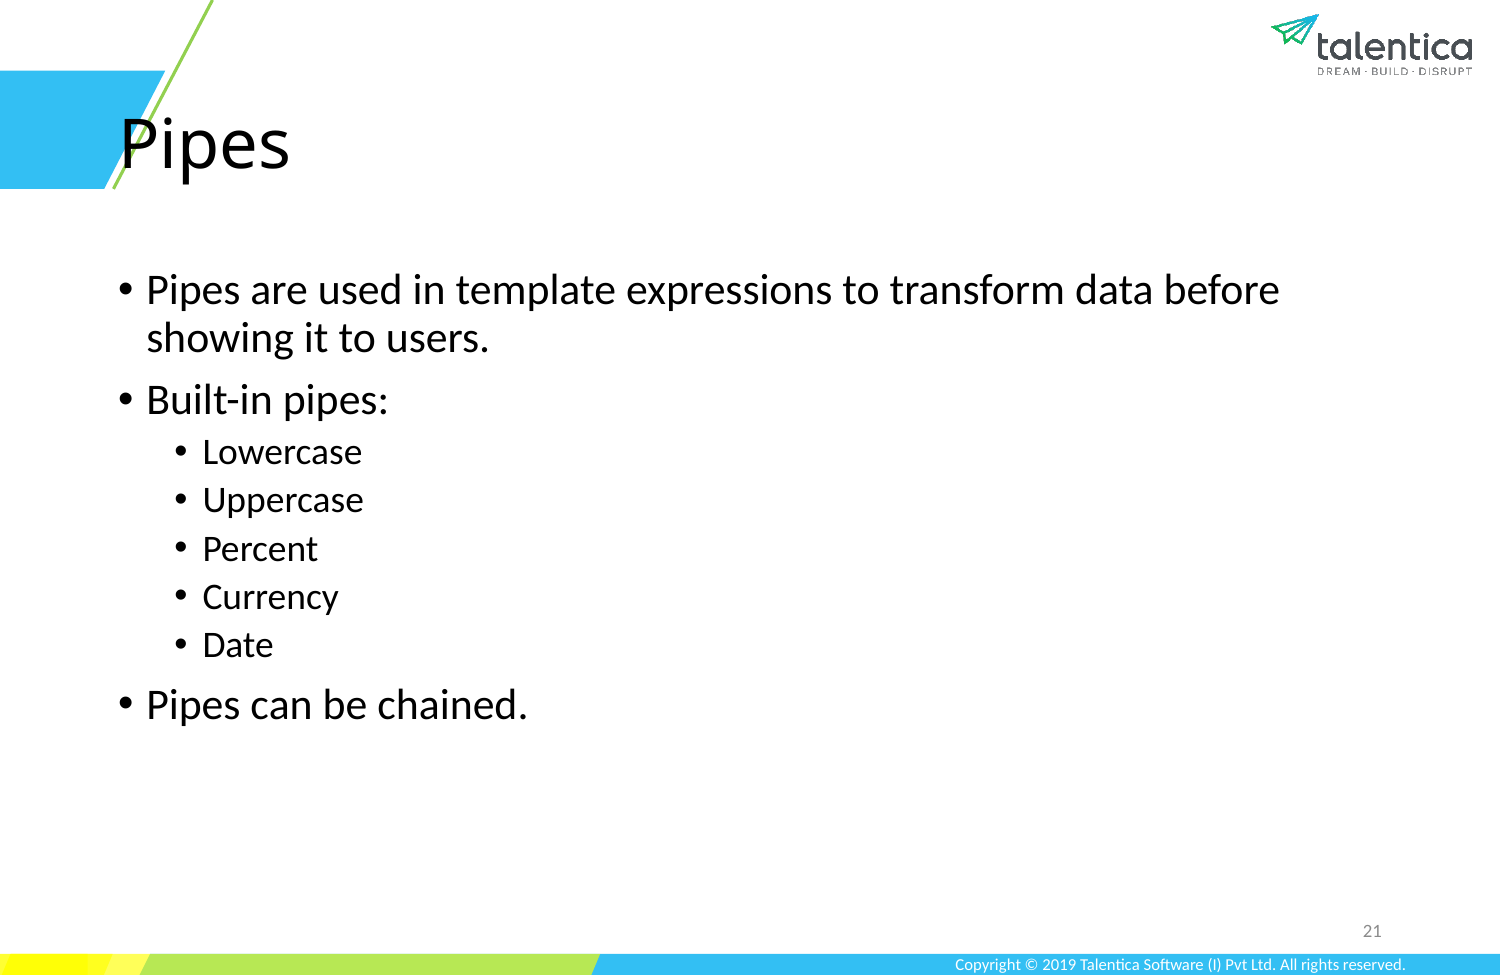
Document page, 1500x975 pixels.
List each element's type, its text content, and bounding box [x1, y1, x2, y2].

slide_number 21 [1059, 903, 1397, 956]
list Pipes are used in template expressions to transform data before showing it to users. Built-in pipes: Lowercase Uppercase Percent Currency Date Pipes can be chained. [103, 259, 1397, 879]
title Pipes [103, 51, 1397, 241]
picture [1262, 6, 1482, 83]
